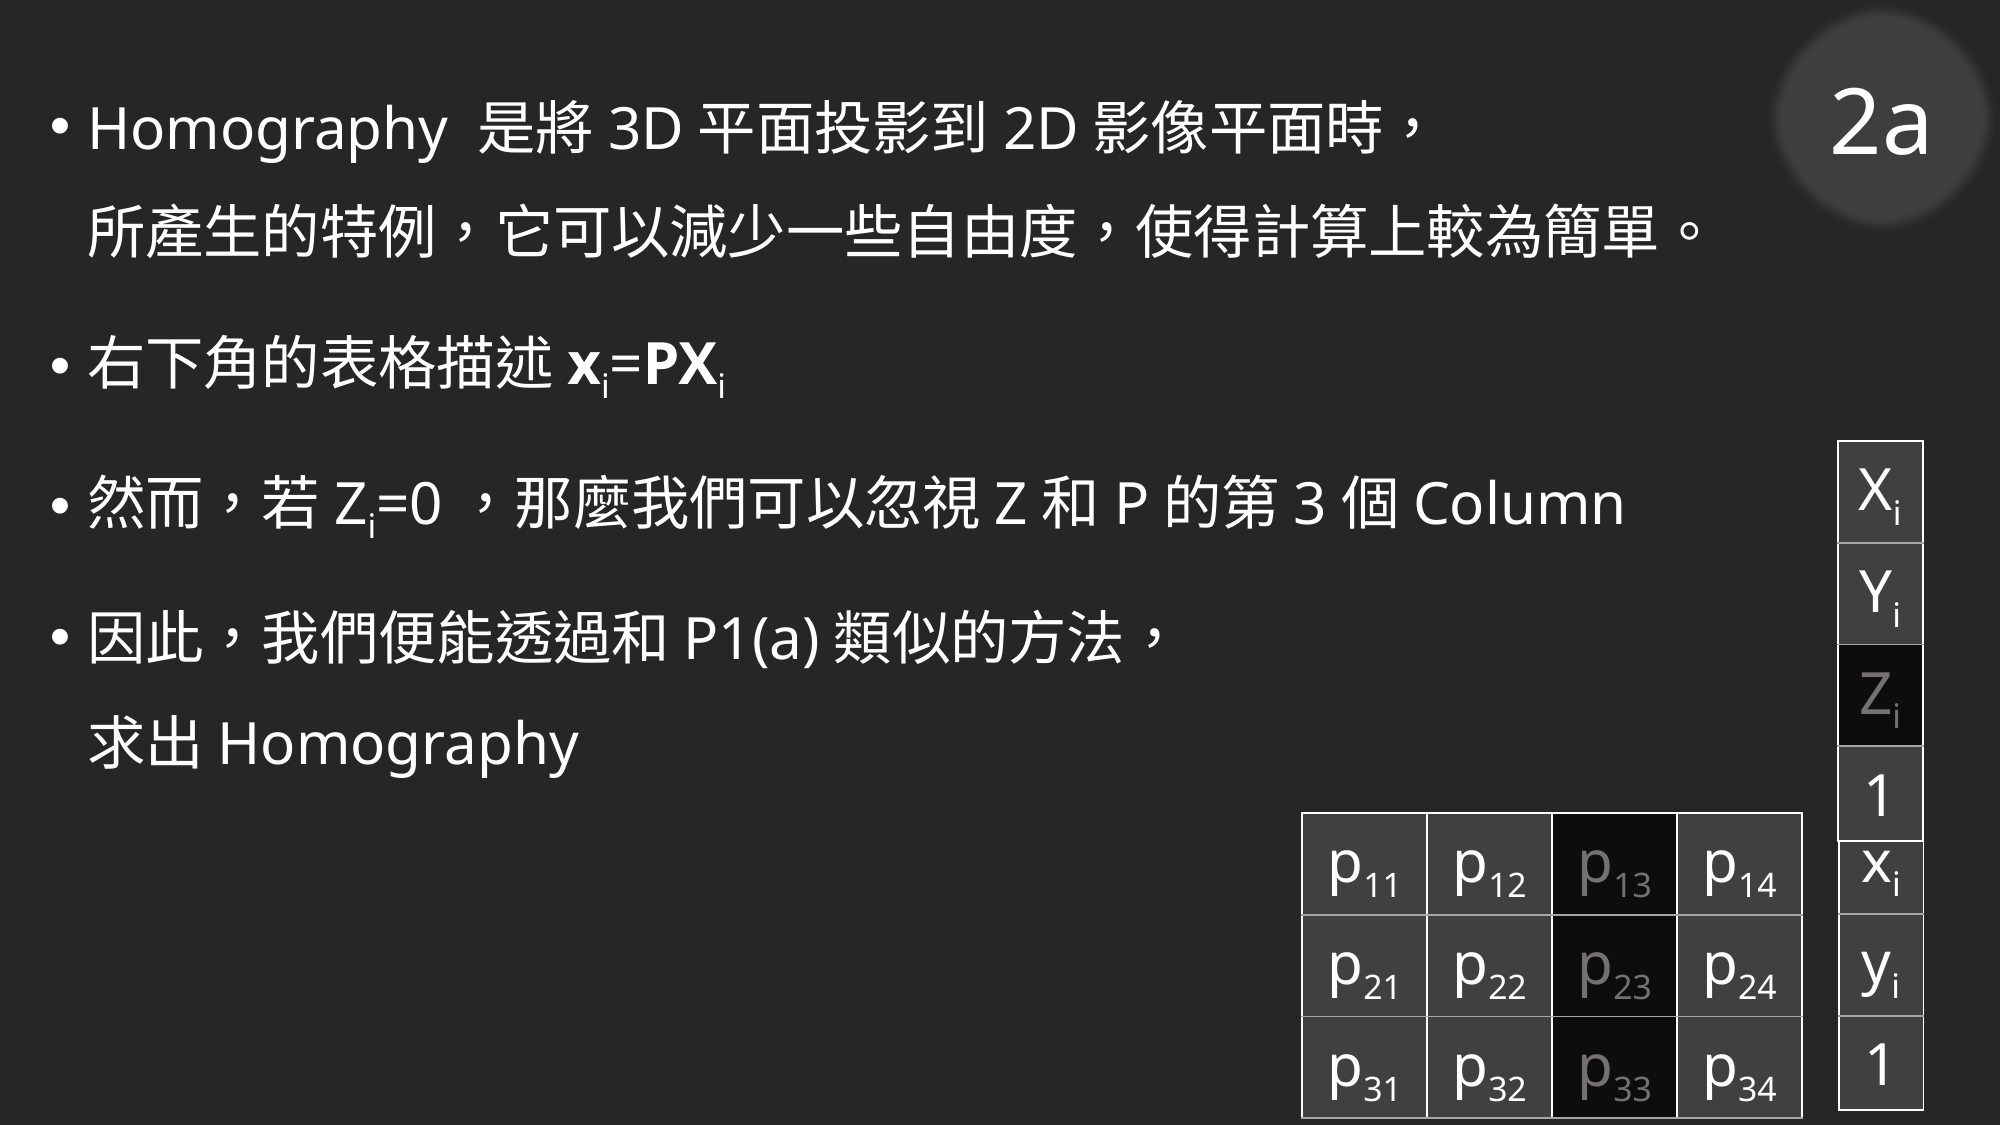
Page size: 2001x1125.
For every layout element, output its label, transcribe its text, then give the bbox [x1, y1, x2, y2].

table_cell Zi [1839, 645, 1922, 745]
table_cell p34 [1678, 1017, 1801, 1117]
table_cell p22 [1428, 916, 1551, 1016]
table_header p13 [1553, 814, 1676, 914]
table_cell 1 [1839, 747, 1922, 840]
table_cell yi [1840, 915, 1923, 1015]
table_cell p33 [1553, 1017, 1676, 1117]
text_box Homography 是將3D平面投影到2D影像平面時， 所產生的特例，它可以減少一些自由度，使得計算上較為簡單。 右下角的表格描述xi=PXi 然而，若Zi=0，那麼我們可以忽視Z和P的第3個Column 因此，我們便能透過和P1(a)類似的方法， 求出Homography [34, 48, 1975, 1108]
table_header Xi [1839, 442, 1922, 542]
table_header p14 [1678, 814, 1801, 914]
table_header p11 [1303, 814, 1426, 914]
table_header xi [1840, 842, 1923, 913]
table_cell Yi [1839, 544, 1922, 644]
table_header p12 [1428, 814, 1551, 914]
text_box 2a [1773, 18, 1983, 228]
table_cell p23 [1553, 916, 1676, 1016]
table_cell 1 [1840, 1017, 1923, 1109]
table_cell p24 [1678, 916, 1801, 1016]
table_cell p31 [1303, 1017, 1426, 1117]
table_cell p32 [1428, 1017, 1551, 1117]
table_cell p21 [1303, 916, 1426, 1016]
